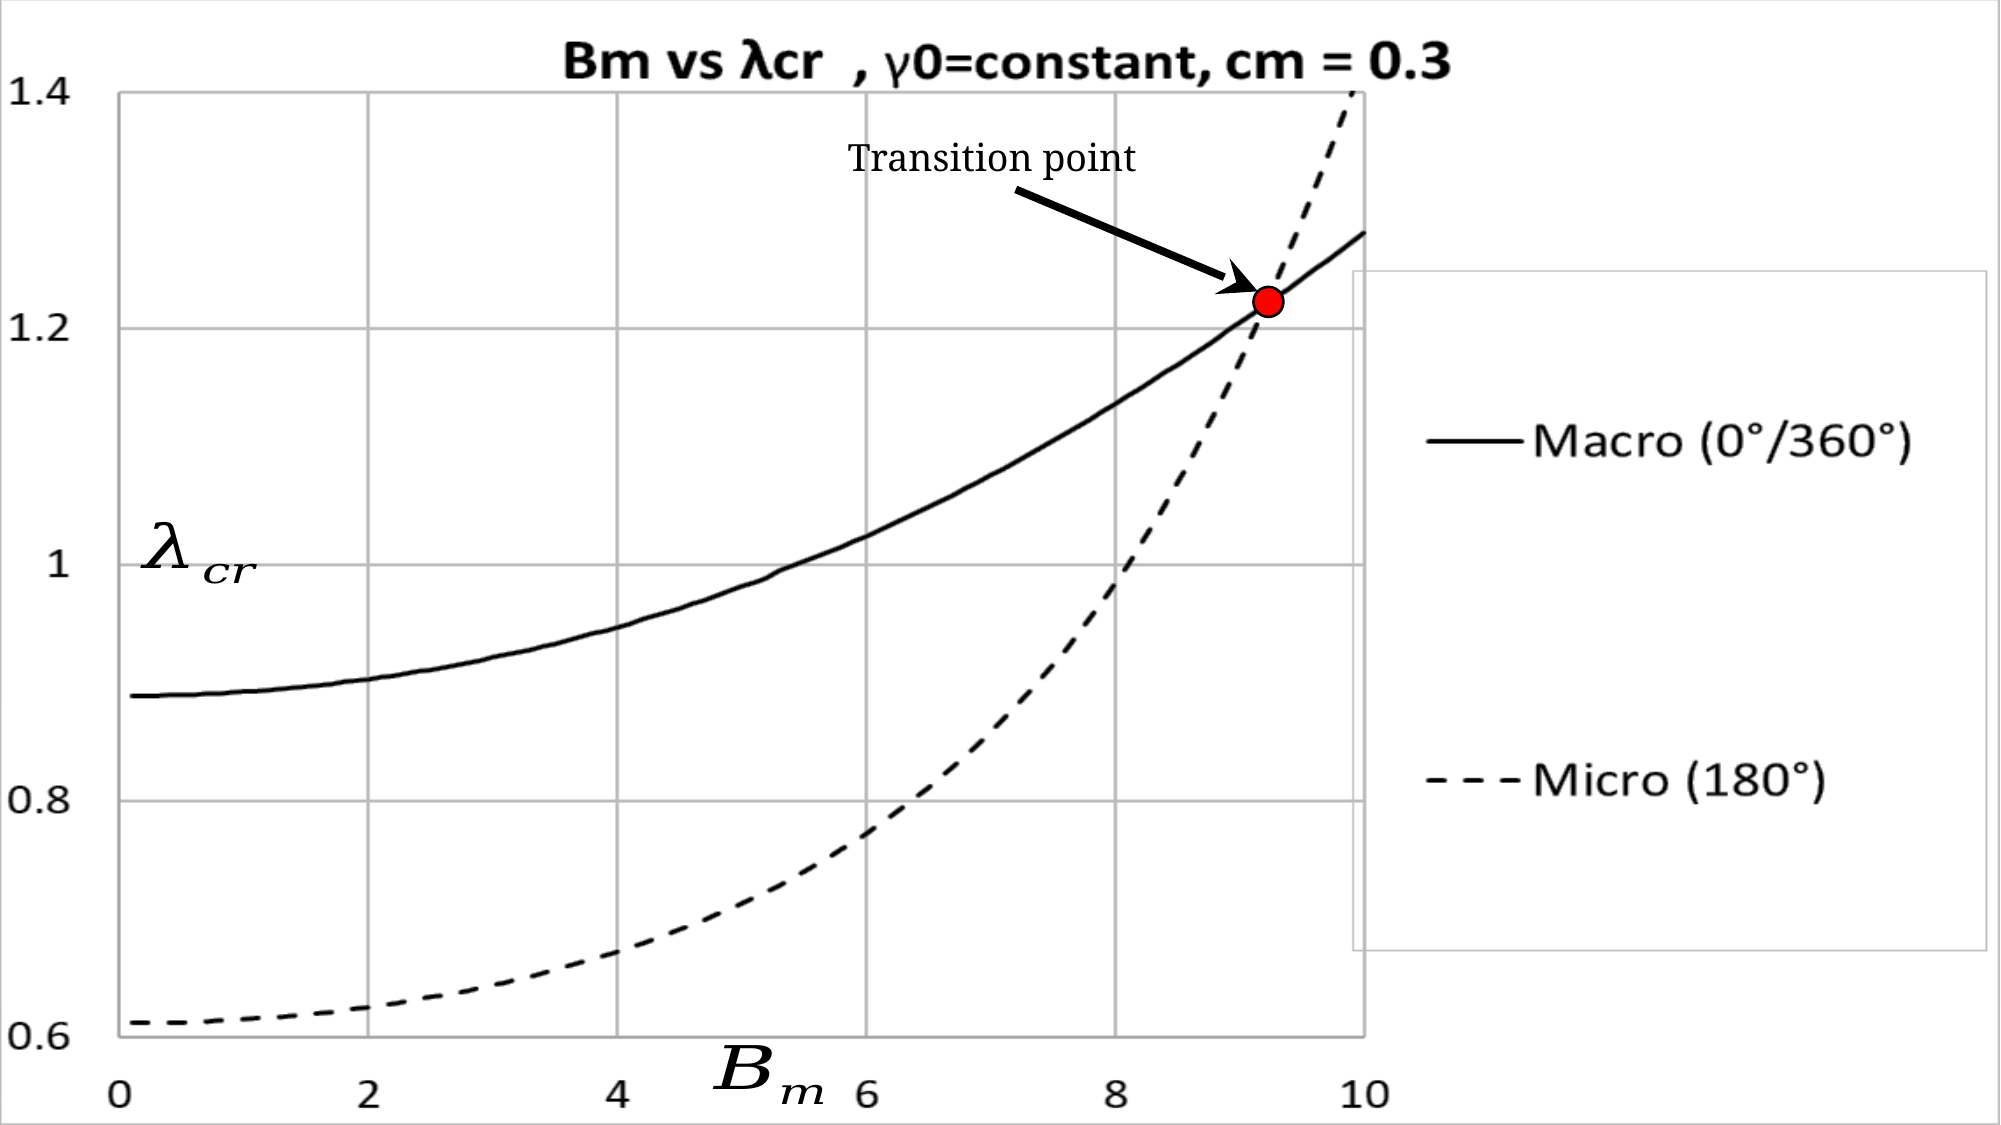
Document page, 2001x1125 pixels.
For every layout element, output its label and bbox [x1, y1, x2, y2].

text_box [1015, 189, 1259, 292]
picture [0, 0, 2000, 1125]
